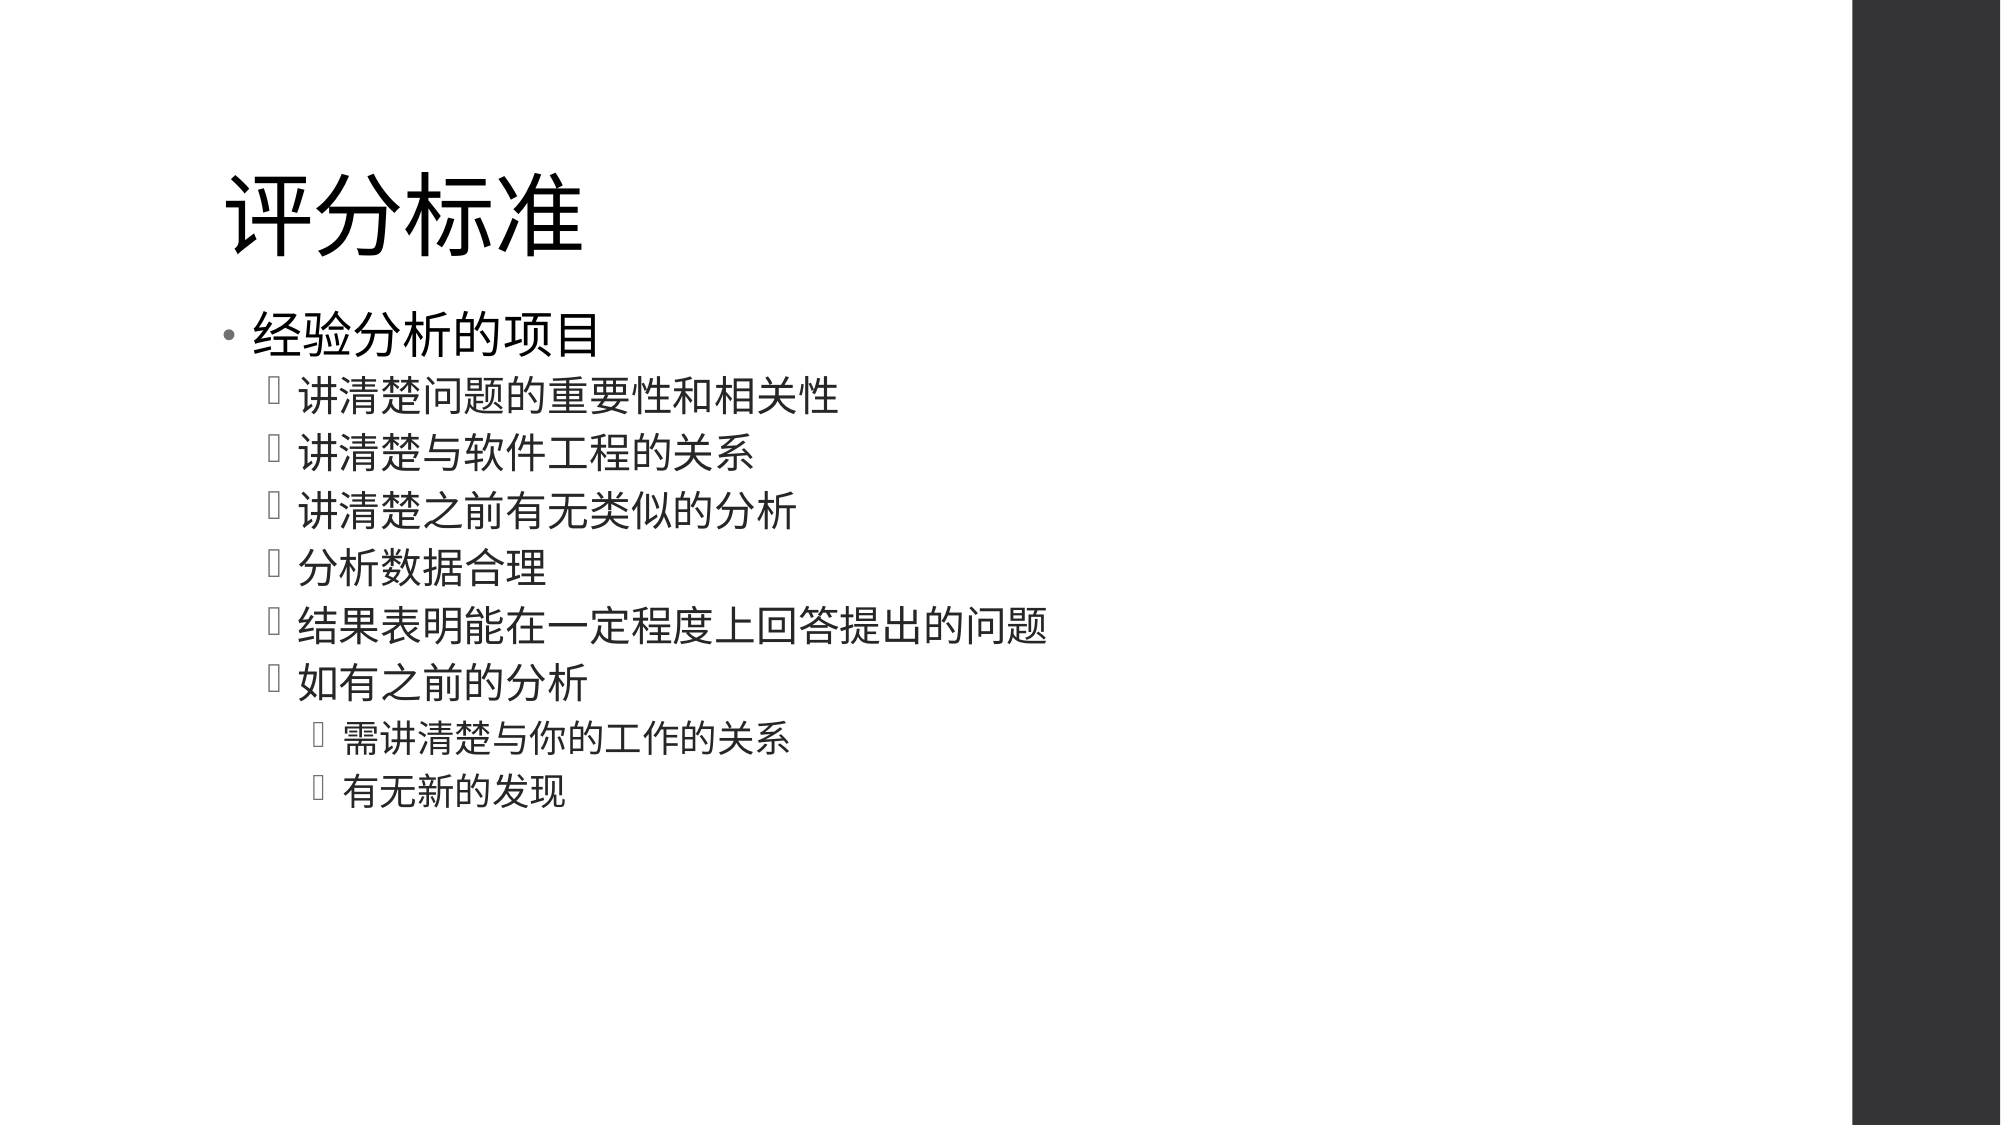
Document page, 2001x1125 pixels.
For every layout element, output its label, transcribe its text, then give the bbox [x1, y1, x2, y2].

list 经验分析的项目 讲清楚问题的重要性和相关性 讲清楚与软件工程的关系 讲清楚之前有无类似的分析 分析数据合理 结果表明能在一定程度上回答提出的问题 如有之前的分析 需讲清楚与你的工作的关系 有无新的发现 [206, 299, 1617, 1014]
title 评分标准 [206, 60, 1797, 278]
